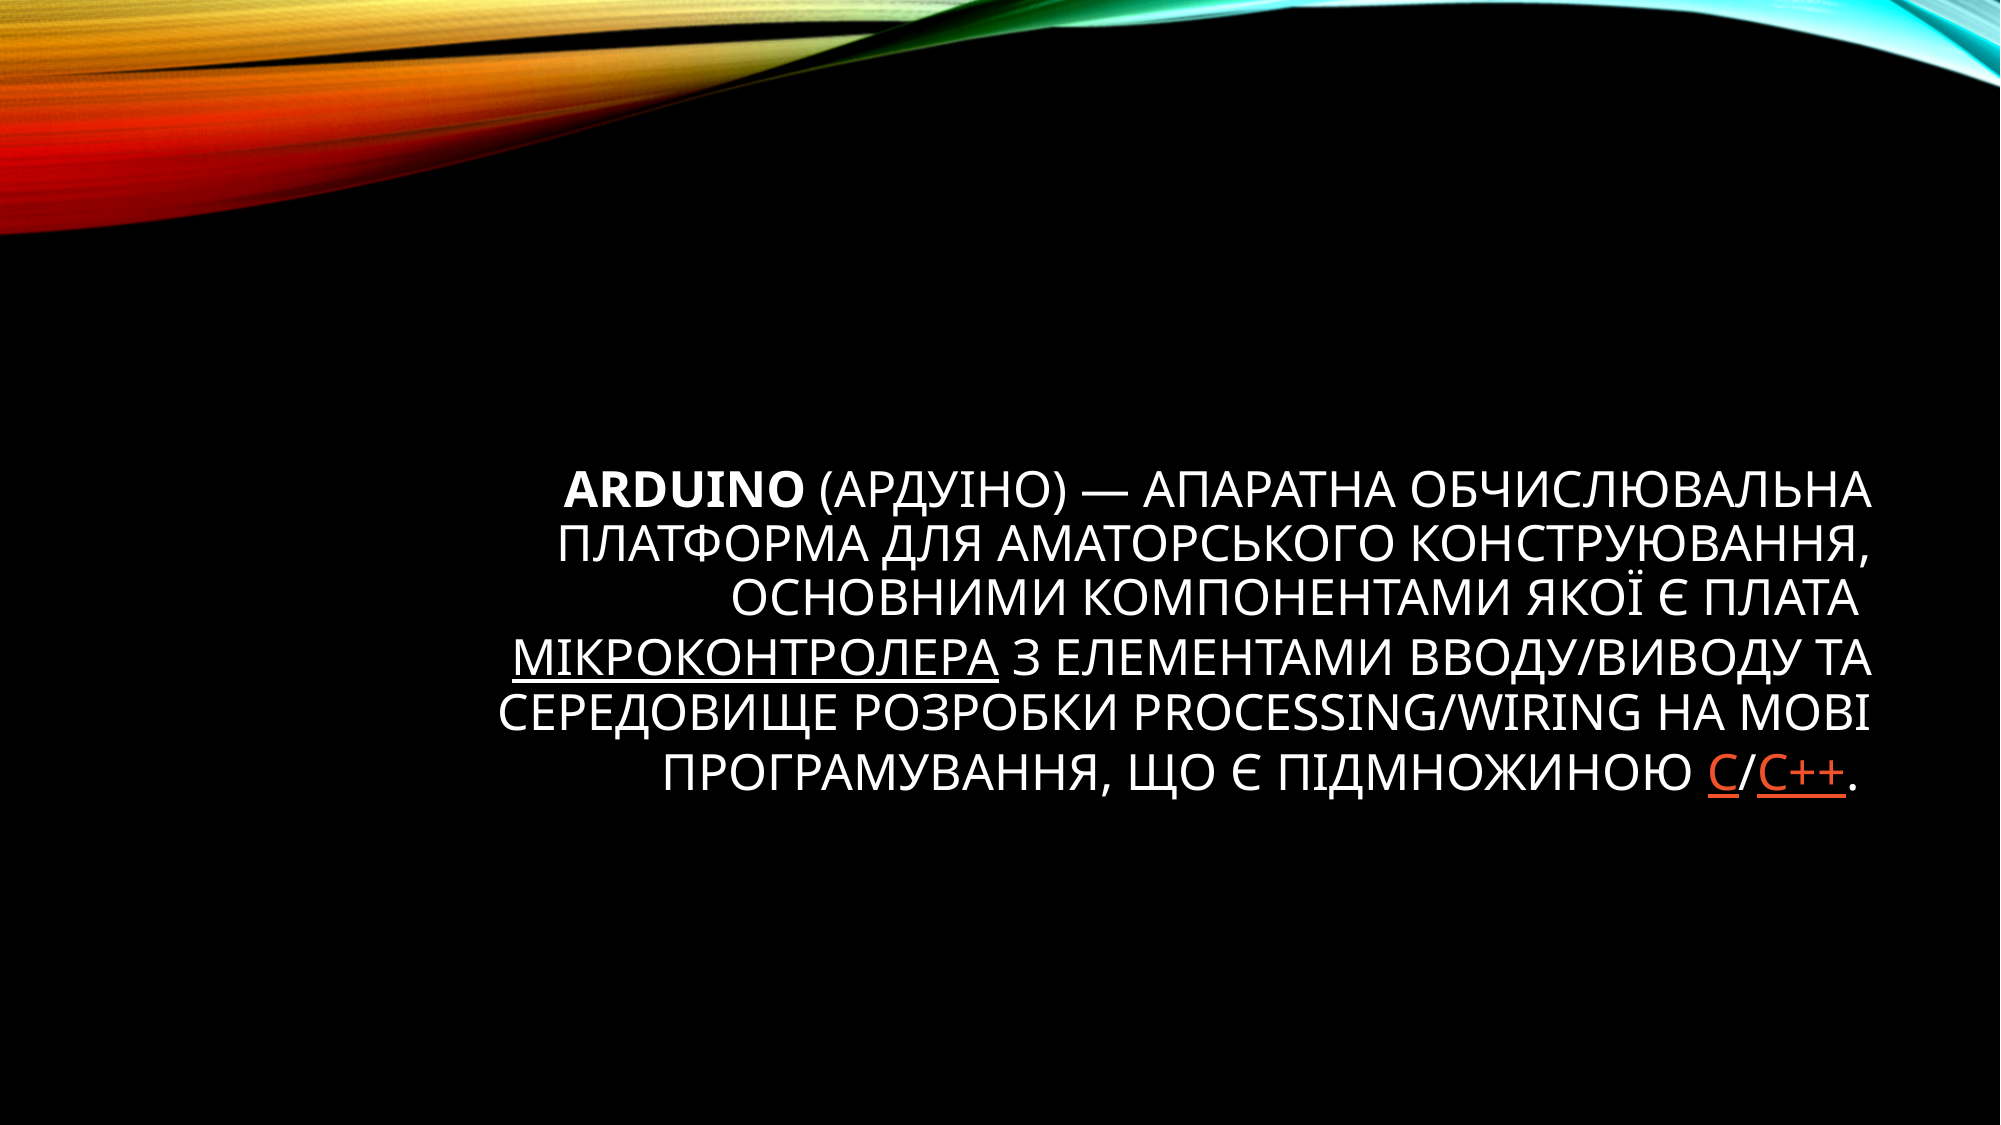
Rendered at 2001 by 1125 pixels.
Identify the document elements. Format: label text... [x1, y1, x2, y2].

title ARDUINO (АРДУІНО) — АПАРАТНА ОБЧИСЛЮВАЛЬНА ПЛАТФОРМА ДЛЯ АМАТОРСЬКОГО КОНСТРУЮВАННЯ, ОСНОВНИМИ КОМПОНЕНТАМИ ЯКОЇ Є ПЛАТА МІКРОКОНТРОЛЕРА З ЕЛЕМЕНТАМИ ВВОДУ/ВИВОДУ ТА СЕРЕДОВИЩЕ РОЗРОБКИ PROCESSING/WIRING НА МОВІ ПРОГРАМУВАННЯ, ЩО Є ПІДМНОЖИНОЮ C/C++. [474, 125, 1888, 1125]
picture [0, 0, 2000, 237]
